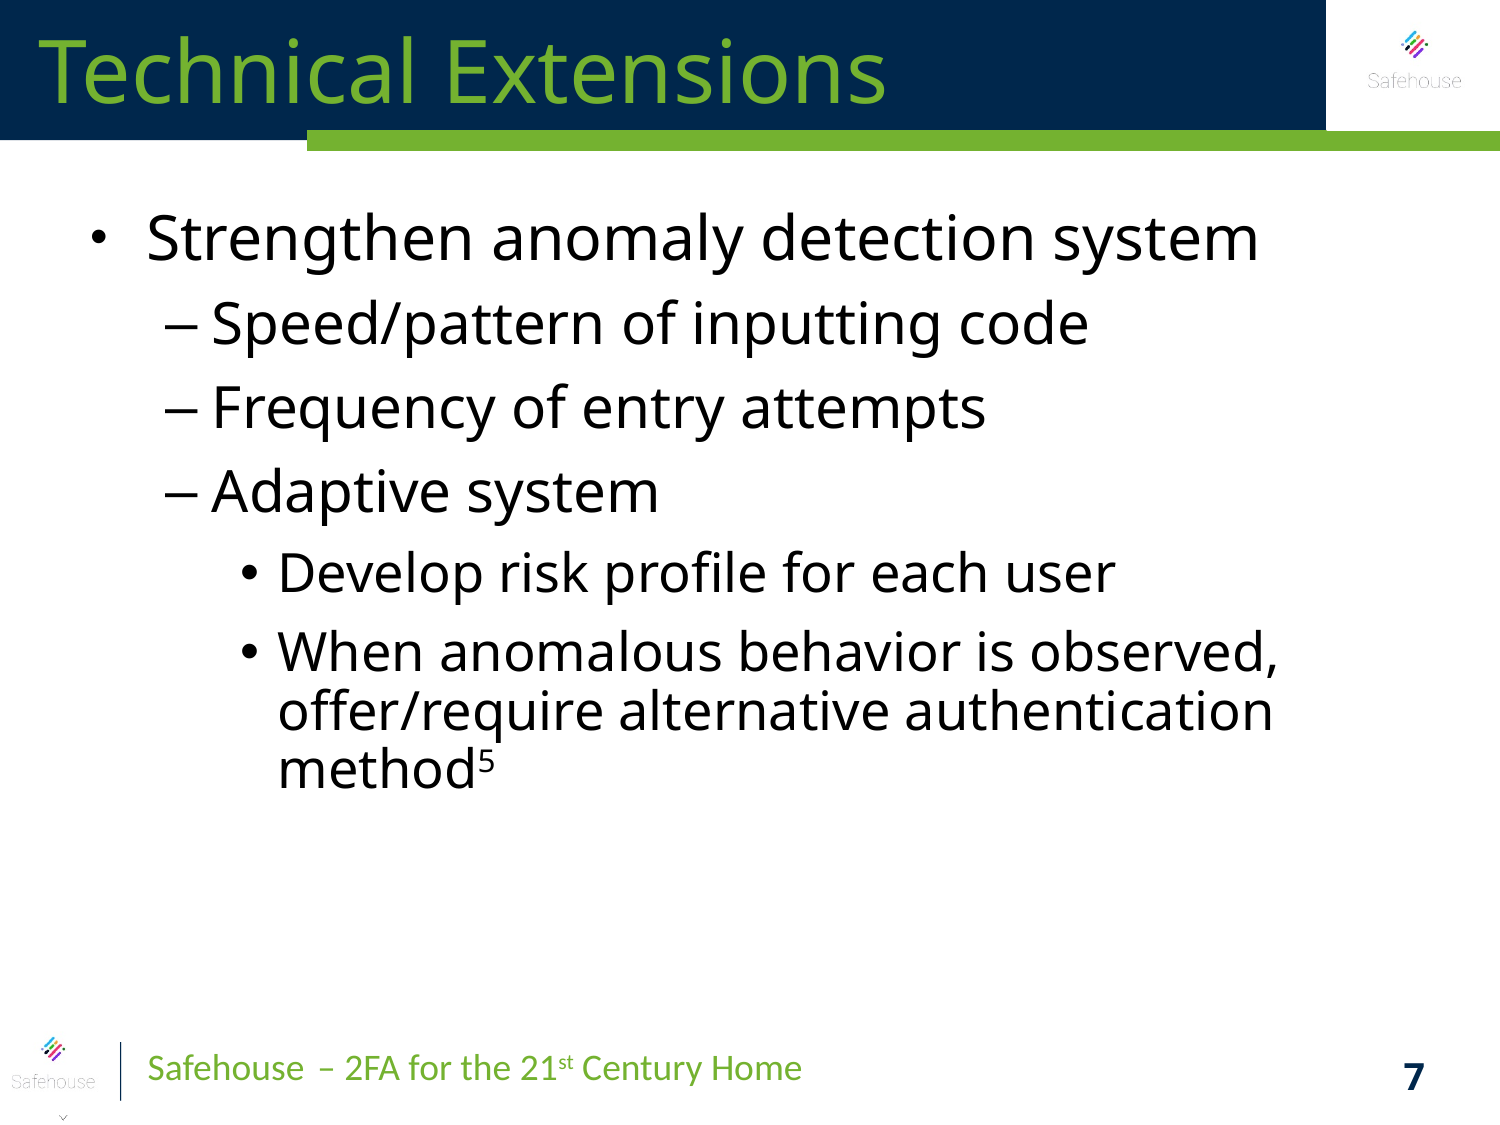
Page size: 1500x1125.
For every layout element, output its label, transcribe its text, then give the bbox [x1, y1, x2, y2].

list Strengthen anomaly detection system Speed/pattern of inputting code Frequency of entry attempts Adaptive system Develop risk profile for each user When anomalous behavior is observed, offer/require alternative authentication method5 [75, 198, 1425, 1005]
title Technical Extensions [23, 7, 1329, 130]
picture [1355, 0, 1473, 118]
slide_number 7 [1328, 1048, 1500, 1109]
picture [0, 1009, 122, 1125]
